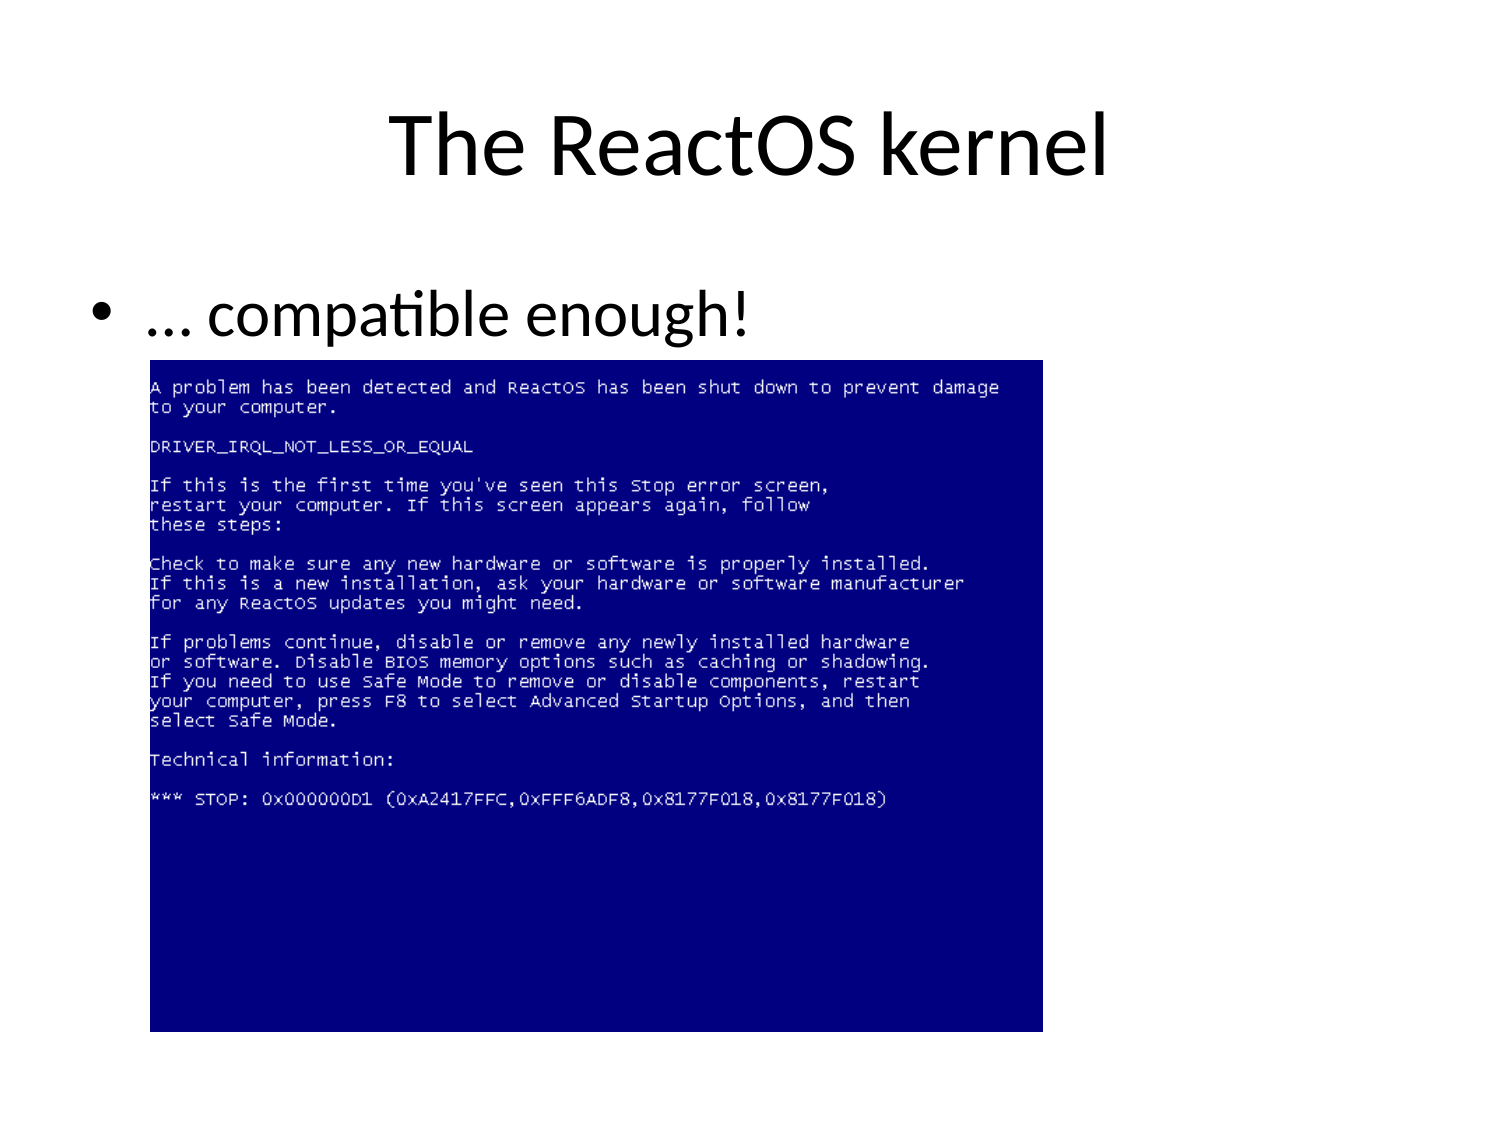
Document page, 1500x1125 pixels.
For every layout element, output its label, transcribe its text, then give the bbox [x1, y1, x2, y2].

list … compatible enough! [75, 262, 1425, 1005]
title The ReactOS kernel [75, 45, 1425, 233]
picture [150, 360, 1044, 1032]
